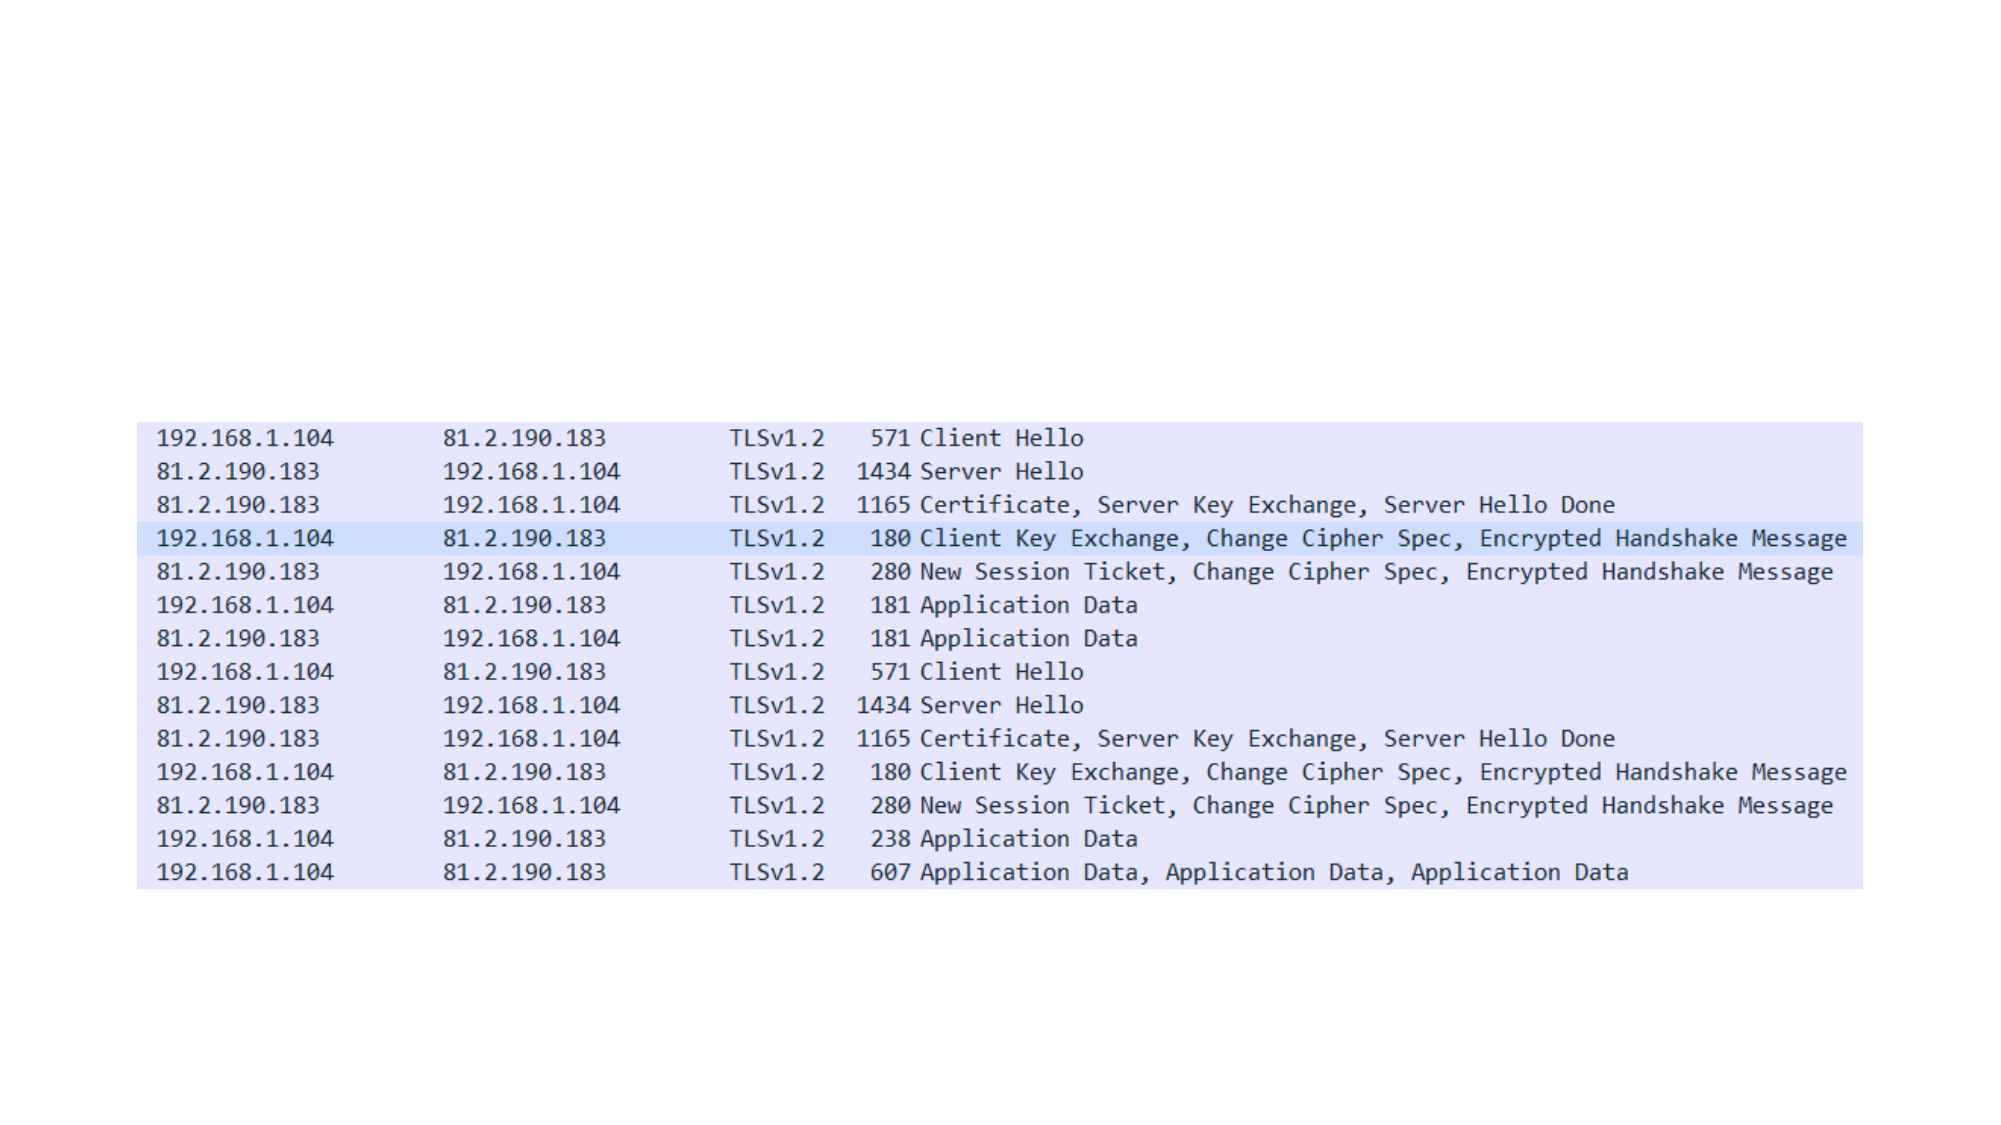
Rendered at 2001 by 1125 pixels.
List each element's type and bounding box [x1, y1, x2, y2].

list [137, 422, 1863, 891]
